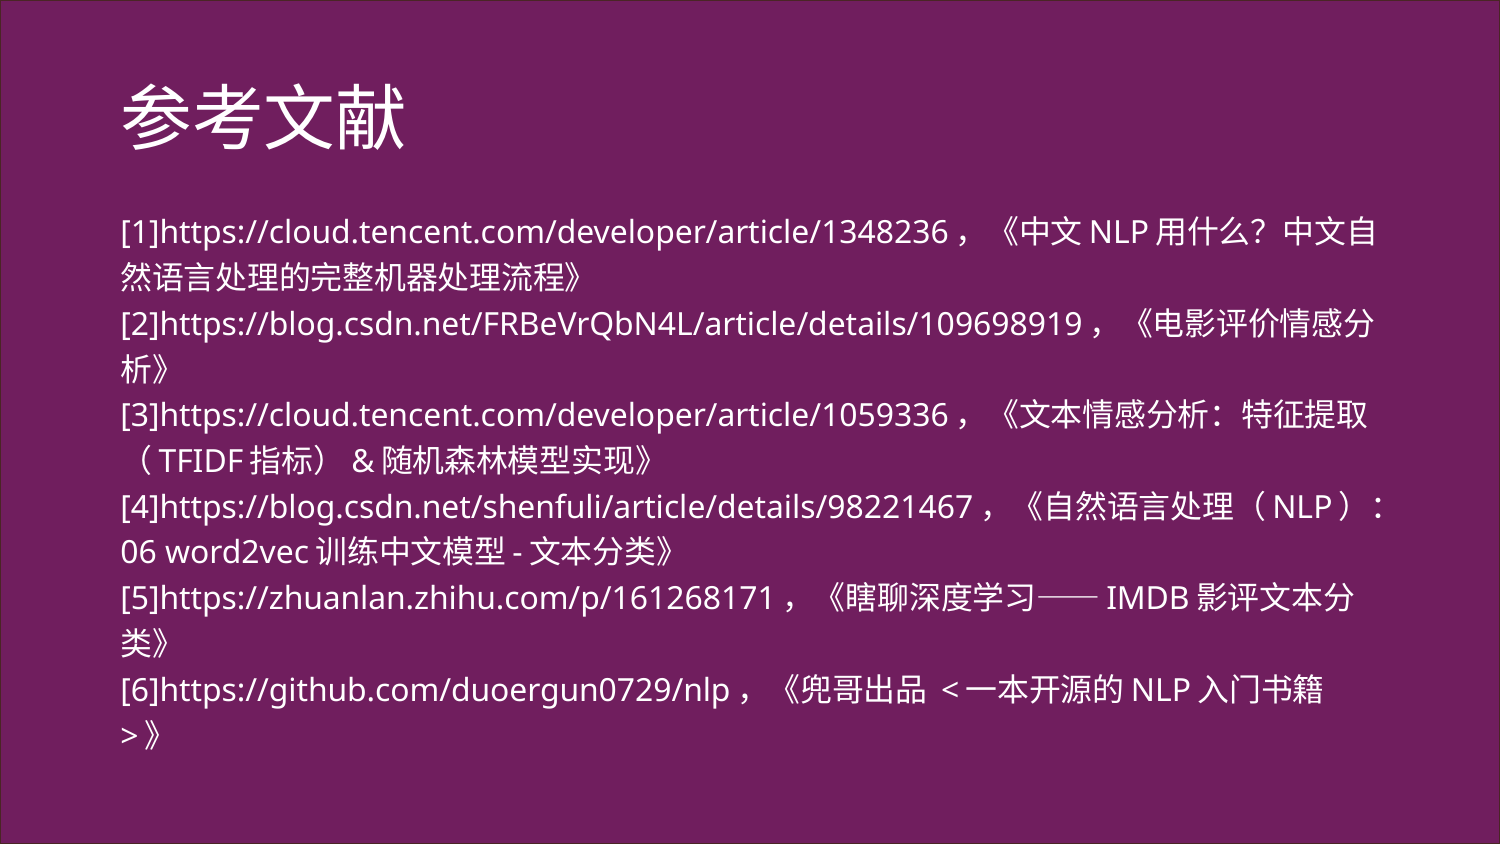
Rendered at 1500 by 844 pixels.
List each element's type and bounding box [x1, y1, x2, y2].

text_box [0, 0, 1500, 844]
